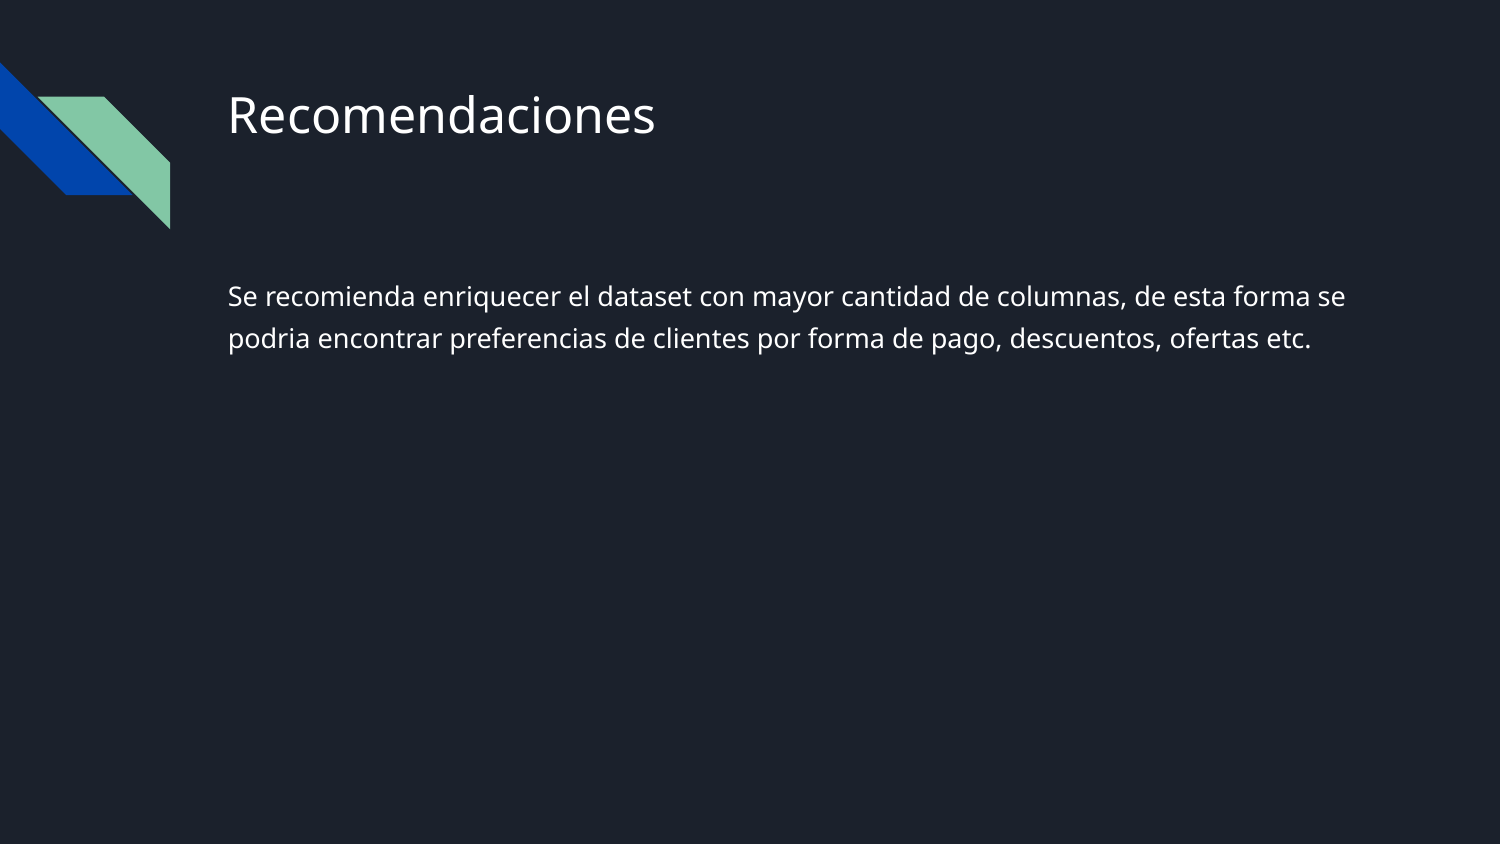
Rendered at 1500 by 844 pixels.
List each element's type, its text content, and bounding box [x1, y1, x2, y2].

list Se recomienda enriquecer el dataset con mayor cantidad de columnas, de esta forma se podria encontrar preferencias de clientes por forma de pago, descuentos, ofertas etc. [212, 257, 1368, 735]
title Recomendaciones [212, 64, 1368, 215]
